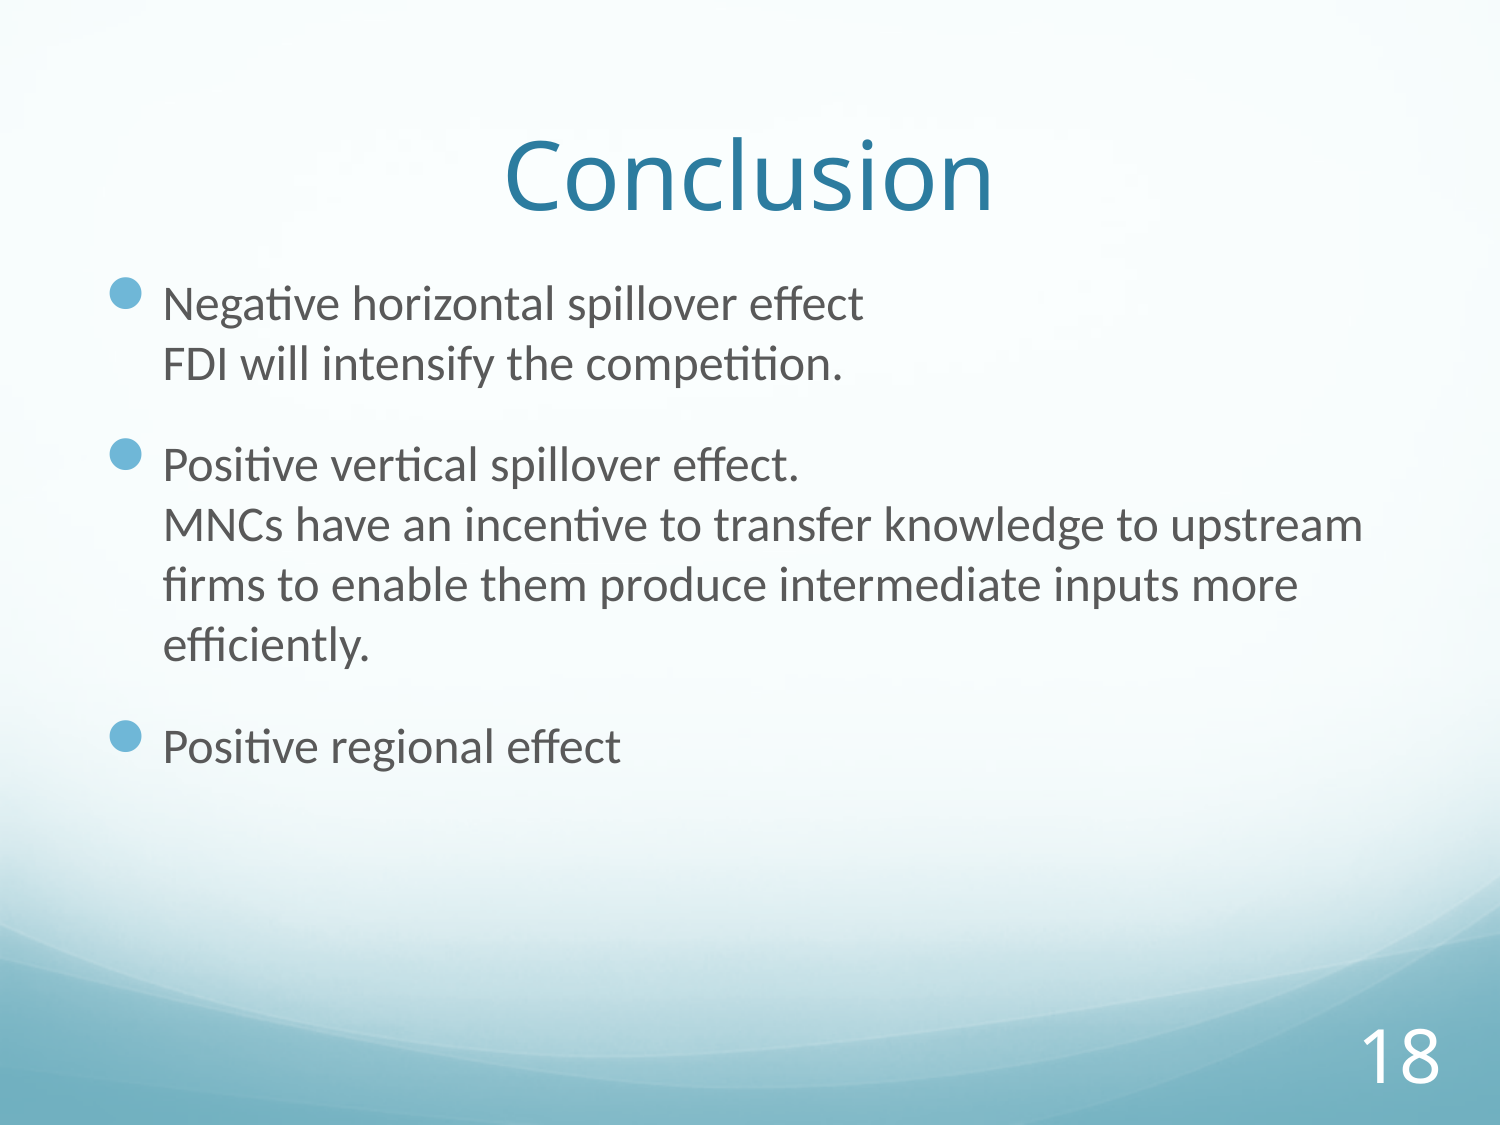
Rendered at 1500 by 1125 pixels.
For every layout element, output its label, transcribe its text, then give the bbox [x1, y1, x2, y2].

slide_number 18 [1295, 1029, 1459, 1090]
title Conclusion [90, 17, 1410, 237]
list Negative horizontal spillover effect FDI will intensify the competition. Positive vertical spillover effect. MNCs have an incentive to transfer knowledge to upstream firms to enable them produce intermediate inputs more efficiently. Positive regional effect [90, 262, 1410, 975]
